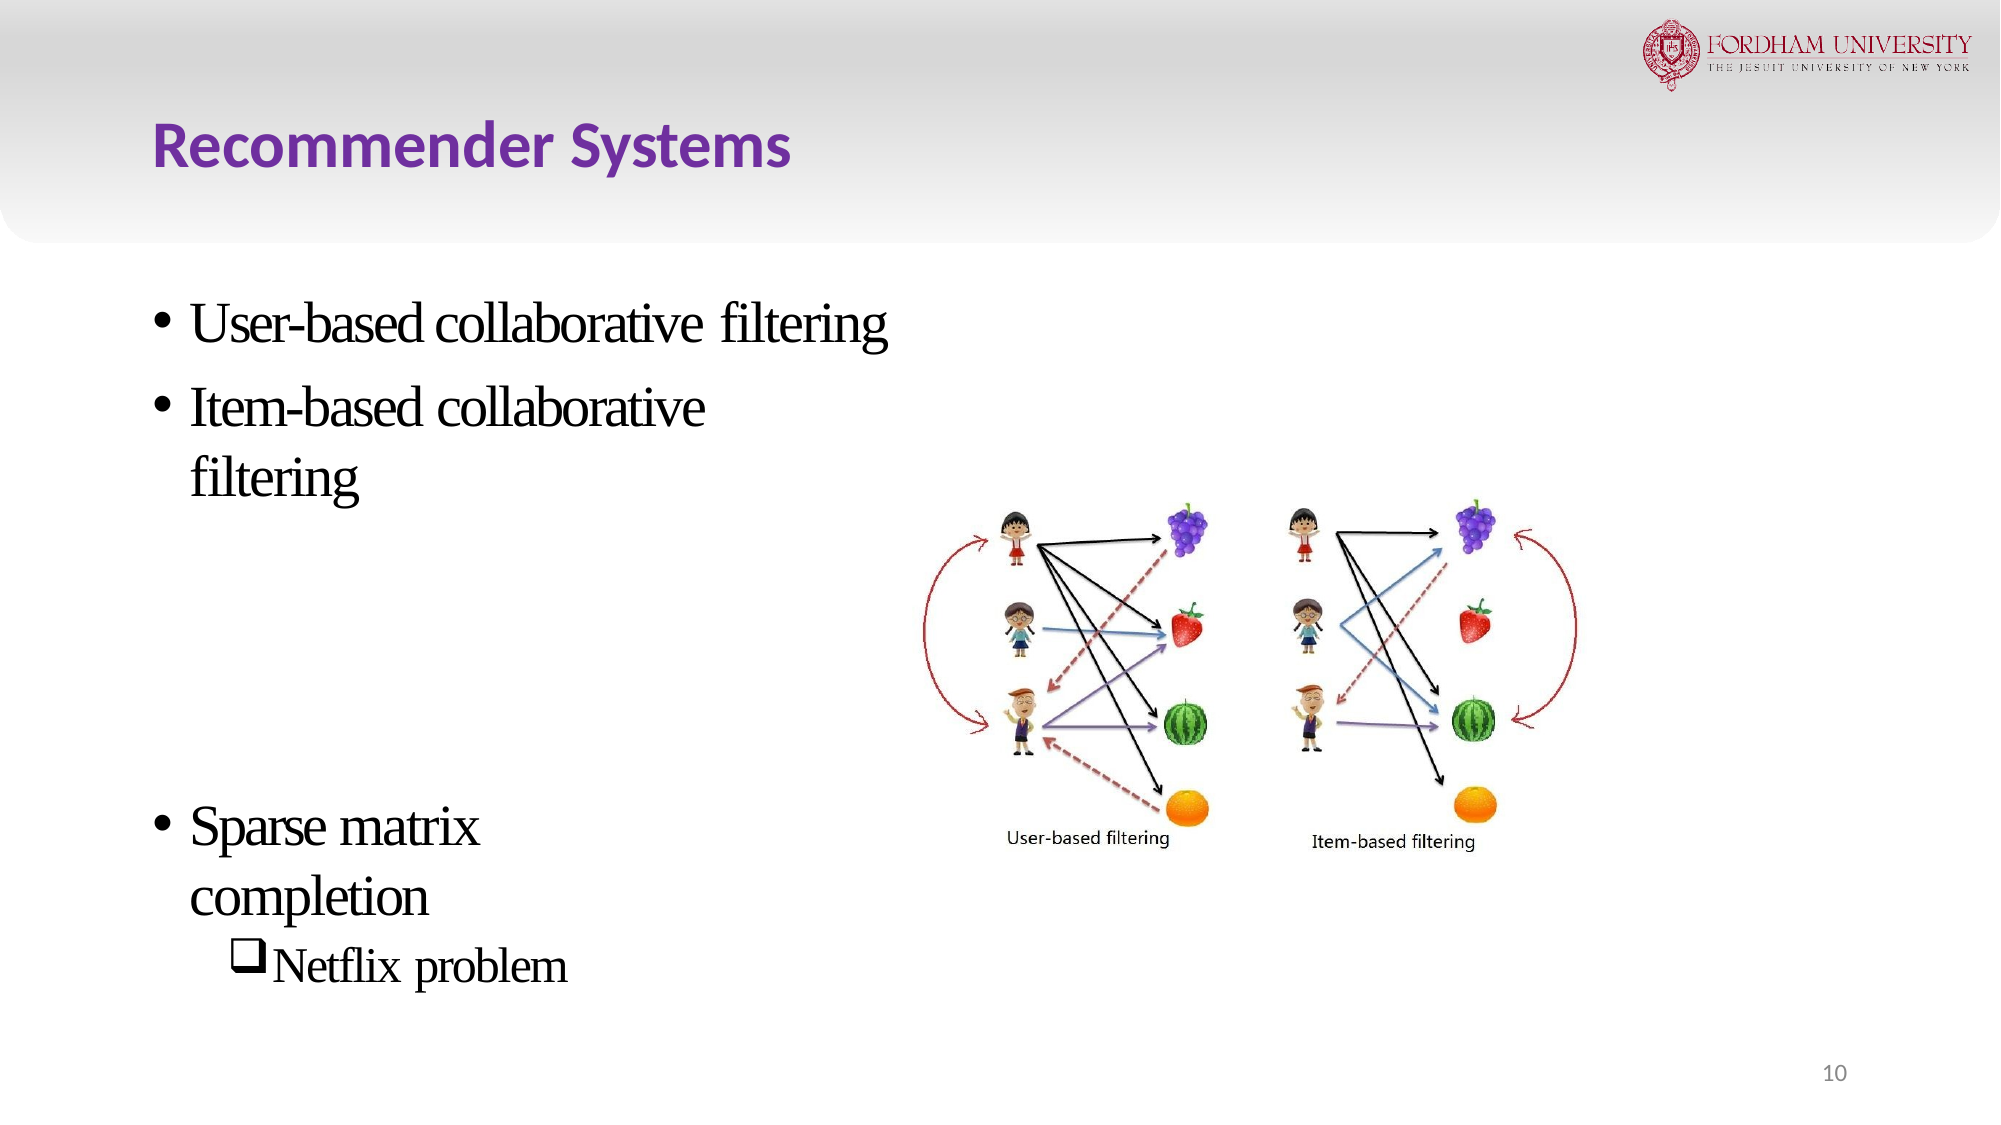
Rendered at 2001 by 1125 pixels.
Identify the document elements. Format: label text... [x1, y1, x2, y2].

picture [0, 0, 2000, 243]
title Recommender Systems [150, 98, 799, 268]
slide_number 10 [1813, 1057, 1854, 1125]
text_box Sparse matrix completion Netflix problem [150, 778, 734, 993]
text_box User-based collaborative filtering Item-based collaborative filtering [150, 268, 892, 509]
text_box [912, 490, 1587, 857]
